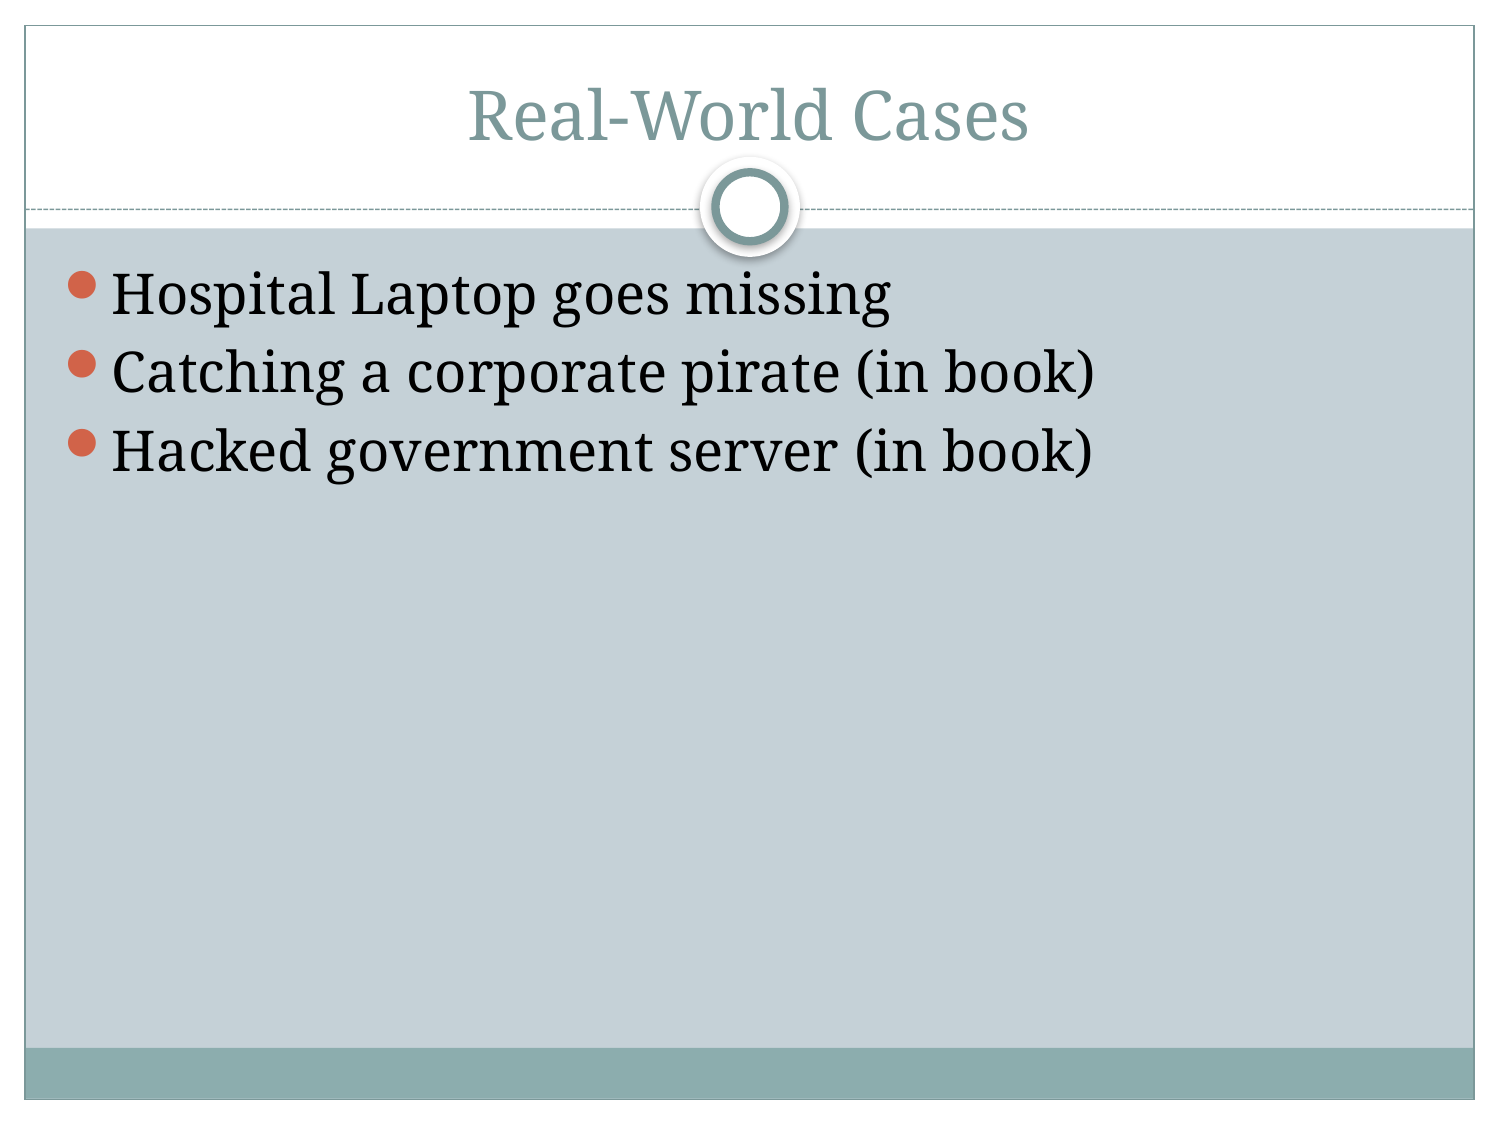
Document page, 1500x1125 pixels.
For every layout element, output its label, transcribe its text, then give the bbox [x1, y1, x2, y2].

list Hospital Laptop goes missing Catching a corporate pirate (in book) Hacked government server (in book) [49, 250, 1445, 1001]
title Real-World Cases [49, 37, 1450, 162]
